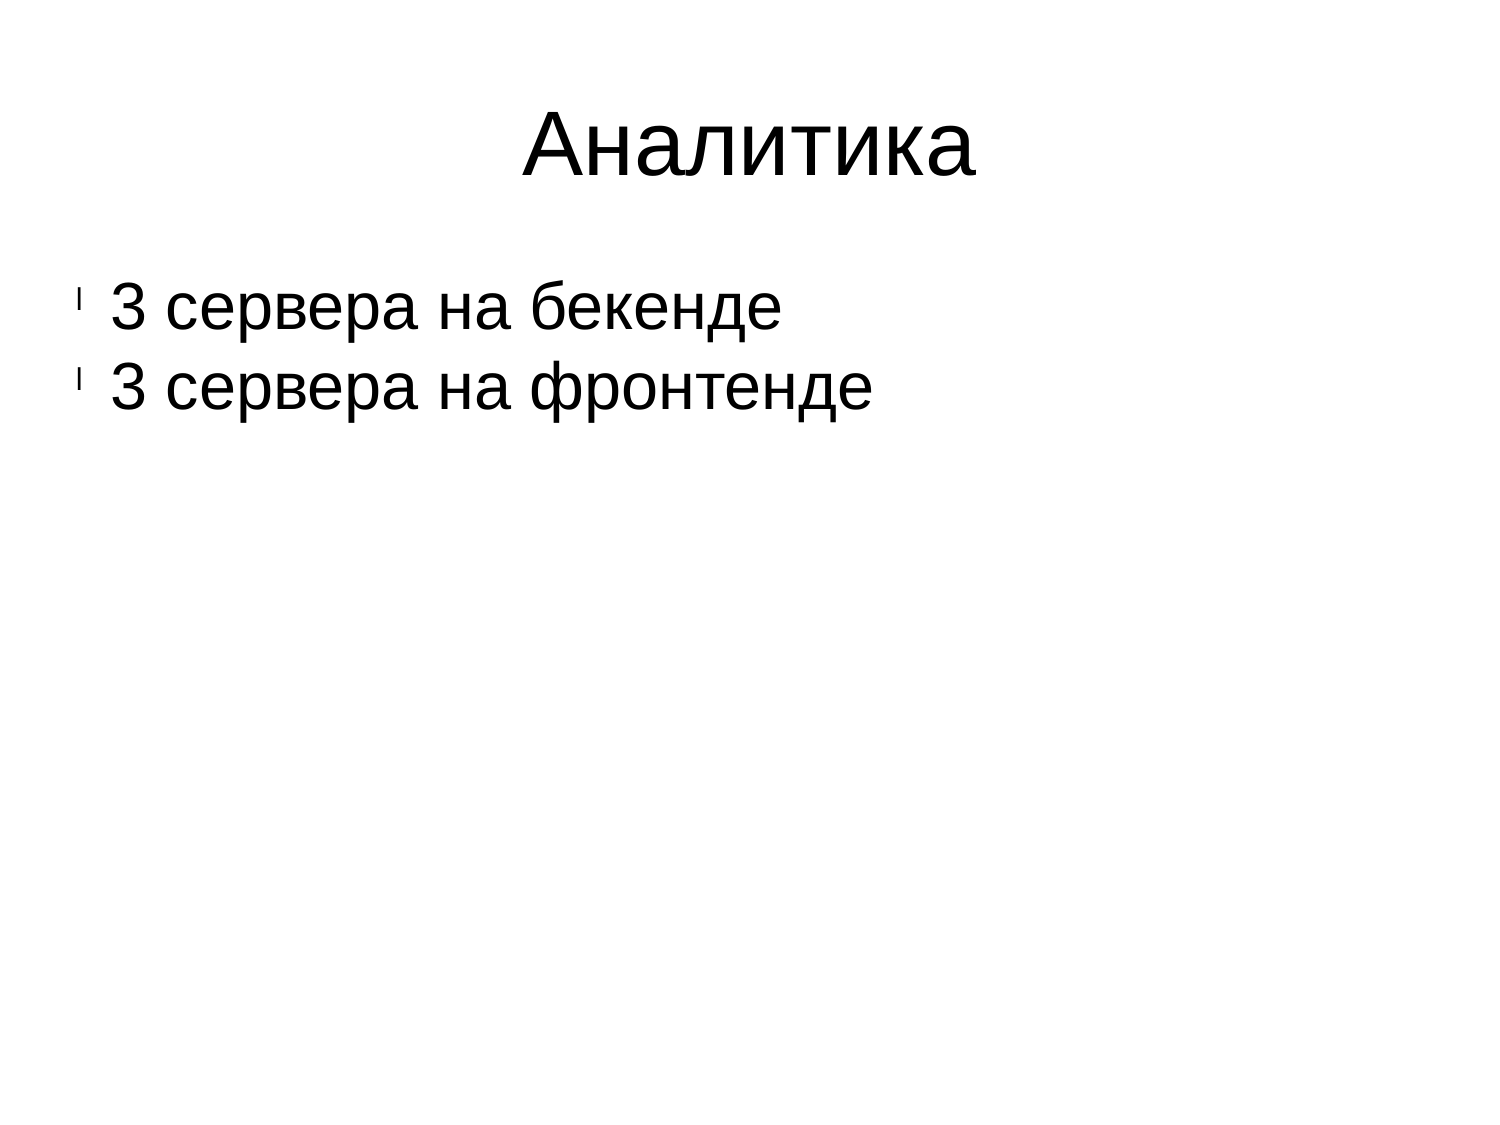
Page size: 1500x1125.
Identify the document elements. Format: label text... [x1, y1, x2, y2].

text_box Аналитика [74, 44, 1425, 233]
text_box 3 сервера на бекенде 3 сервера на фронтенде [74, 263, 1425, 916]
